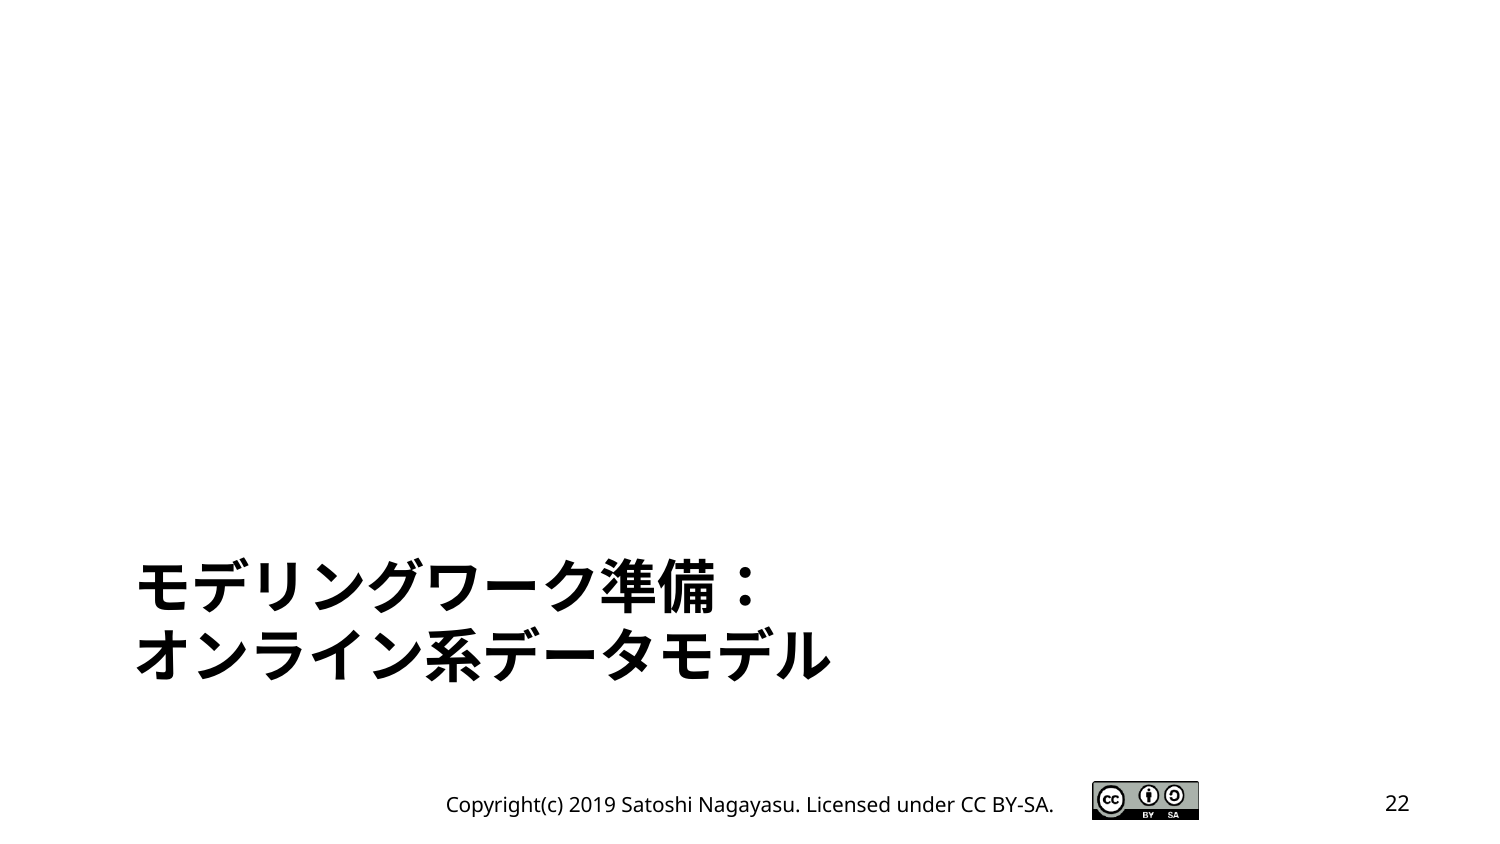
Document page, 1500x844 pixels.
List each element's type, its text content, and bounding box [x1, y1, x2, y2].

footer Copyright(c) 2019 Satoshi Nagayasu. Licensed under CC BY-SA. [265, 782, 1235, 827]
title モデリングワーク準備： オンライン系データモデル [118, 542, 1394, 710]
slide_number 22 [1246, 782, 1425, 827]
